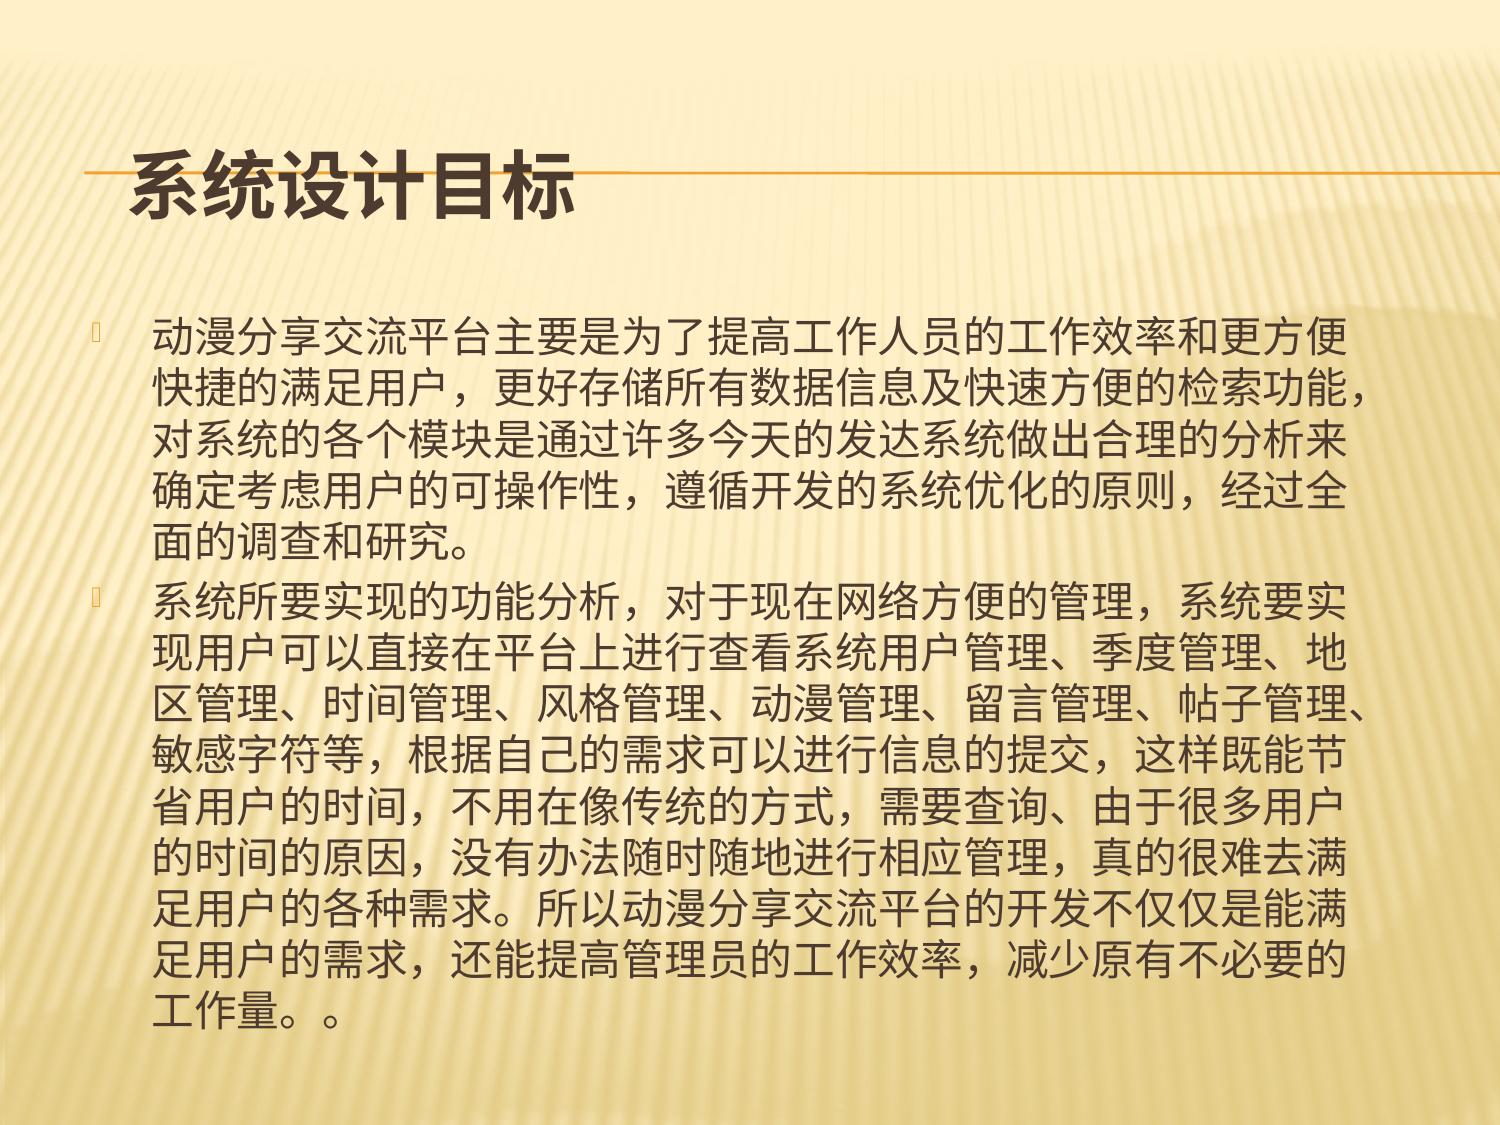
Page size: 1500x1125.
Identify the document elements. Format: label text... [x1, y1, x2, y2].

list 动漫分享交流平台主要是为了提高工作人员的工作效率和更方便快捷的满足用户，更好存储所有数据信息及快速方便的检索功能，对系统的各个模块是通过许多今天的发达系统做出合理的分析来确定考虑用户的可操作性，遵循开发的系统优化的原则，经过全面的调查和研究。 系统所要实现的功能分析，对于现在网络方便的管理，系统要实现用户可以直接在平台上进行查看系统用户管理、季度管理、地区管理、时间管理、风格管理、动漫管理、留言管理、帖子管理、敏感字符等，根据自己的需求可以进行信息的提交，这样既能节省用户的时间，不用在像传统的方式，需要查询、由于很多用户的时间的原因，没有办法随时随地进行相应管理，真的很难去满足用户的各种需求。所以动漫分享交流平台的开发不仅仅是能满足用户的需求，还能提高管理员的工作效率，减少原有不必要的工作量。。 [76, 302, 1388, 1047]
title 系统设计目标 [112, 90, 1265, 278]
